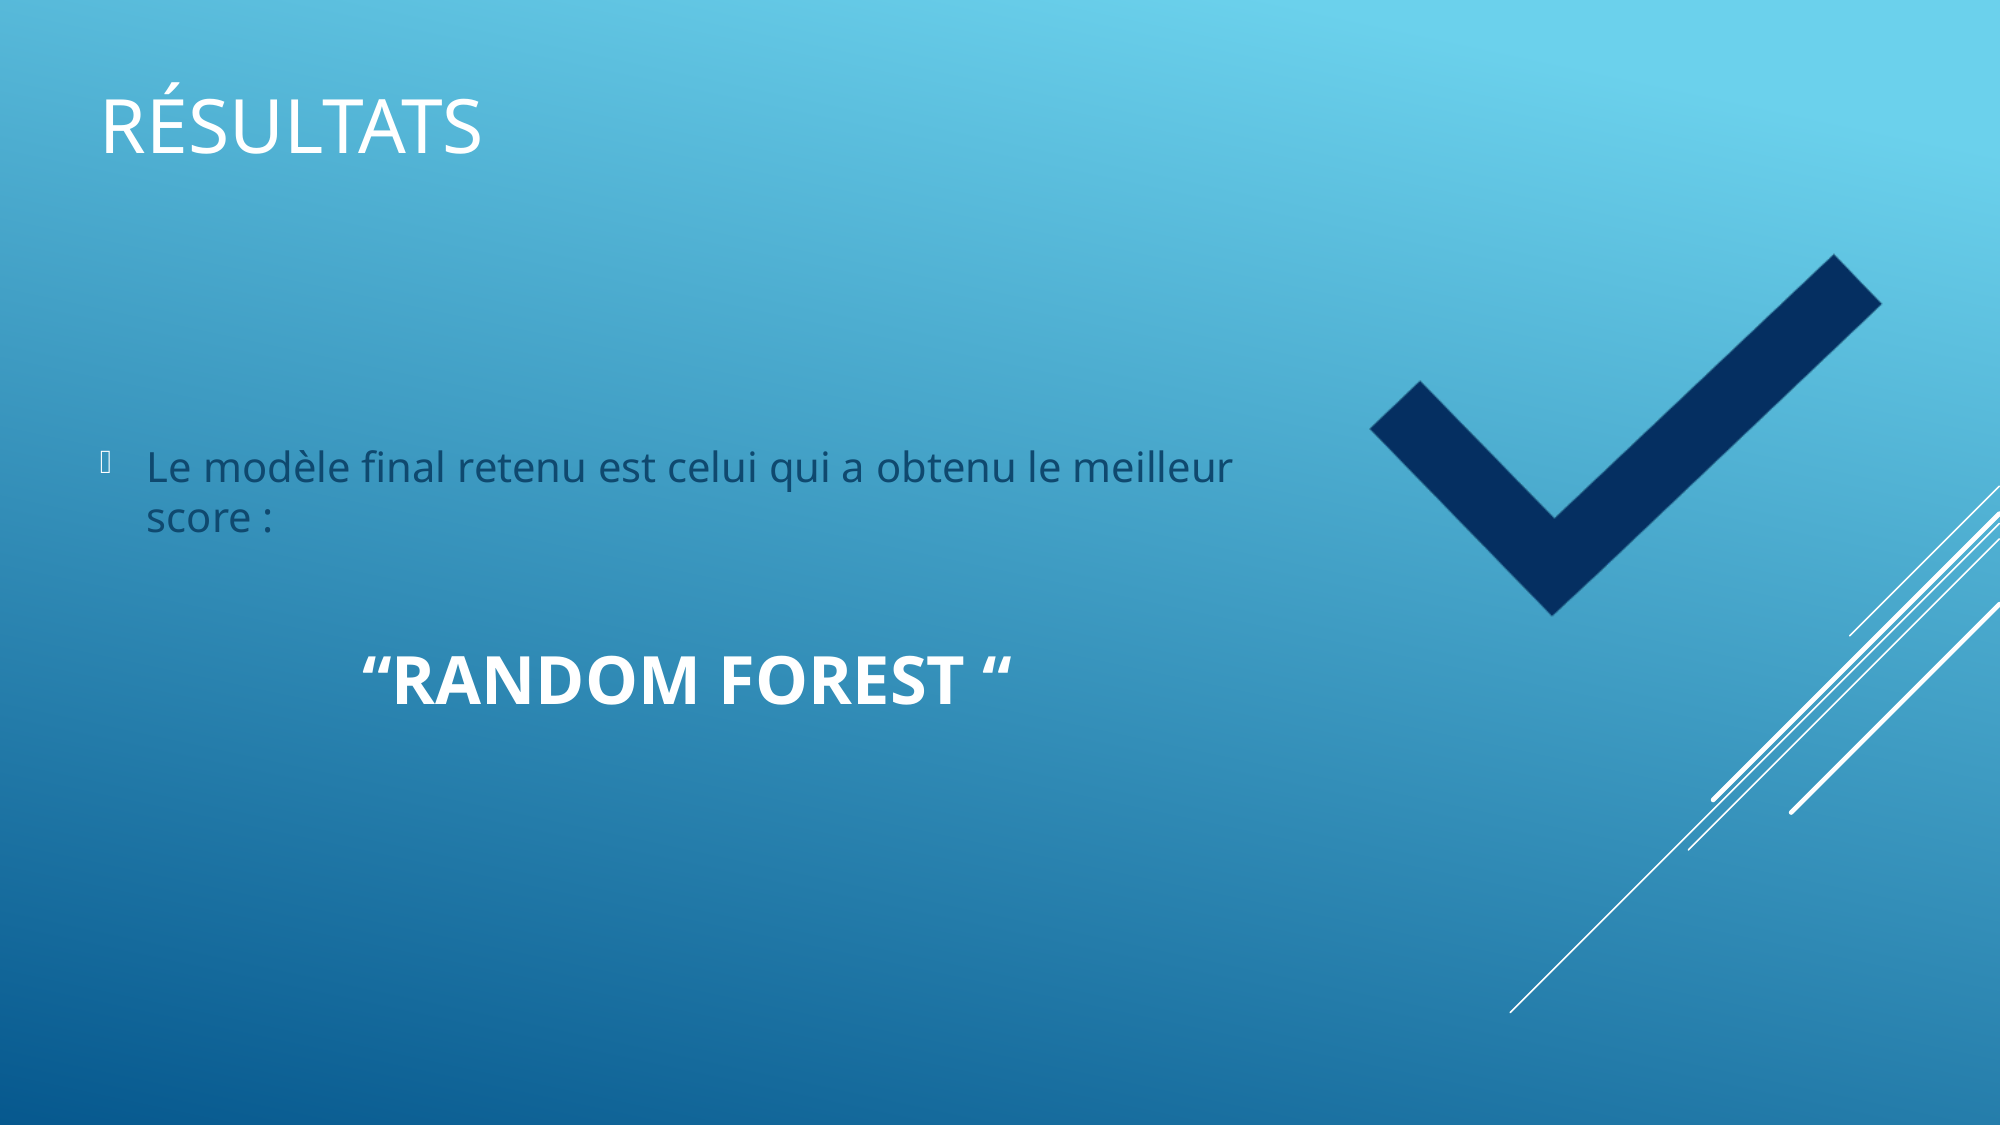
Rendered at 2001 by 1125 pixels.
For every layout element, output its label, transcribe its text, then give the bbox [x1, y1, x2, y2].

list Le modèle final retenu est celui qui a obtenu le meilleur score : “RANDOM FOREST “ [84, 308, 1291, 915]
title Résultats [84, 0, 1485, 248]
picture [1364, 172, 1888, 696]
